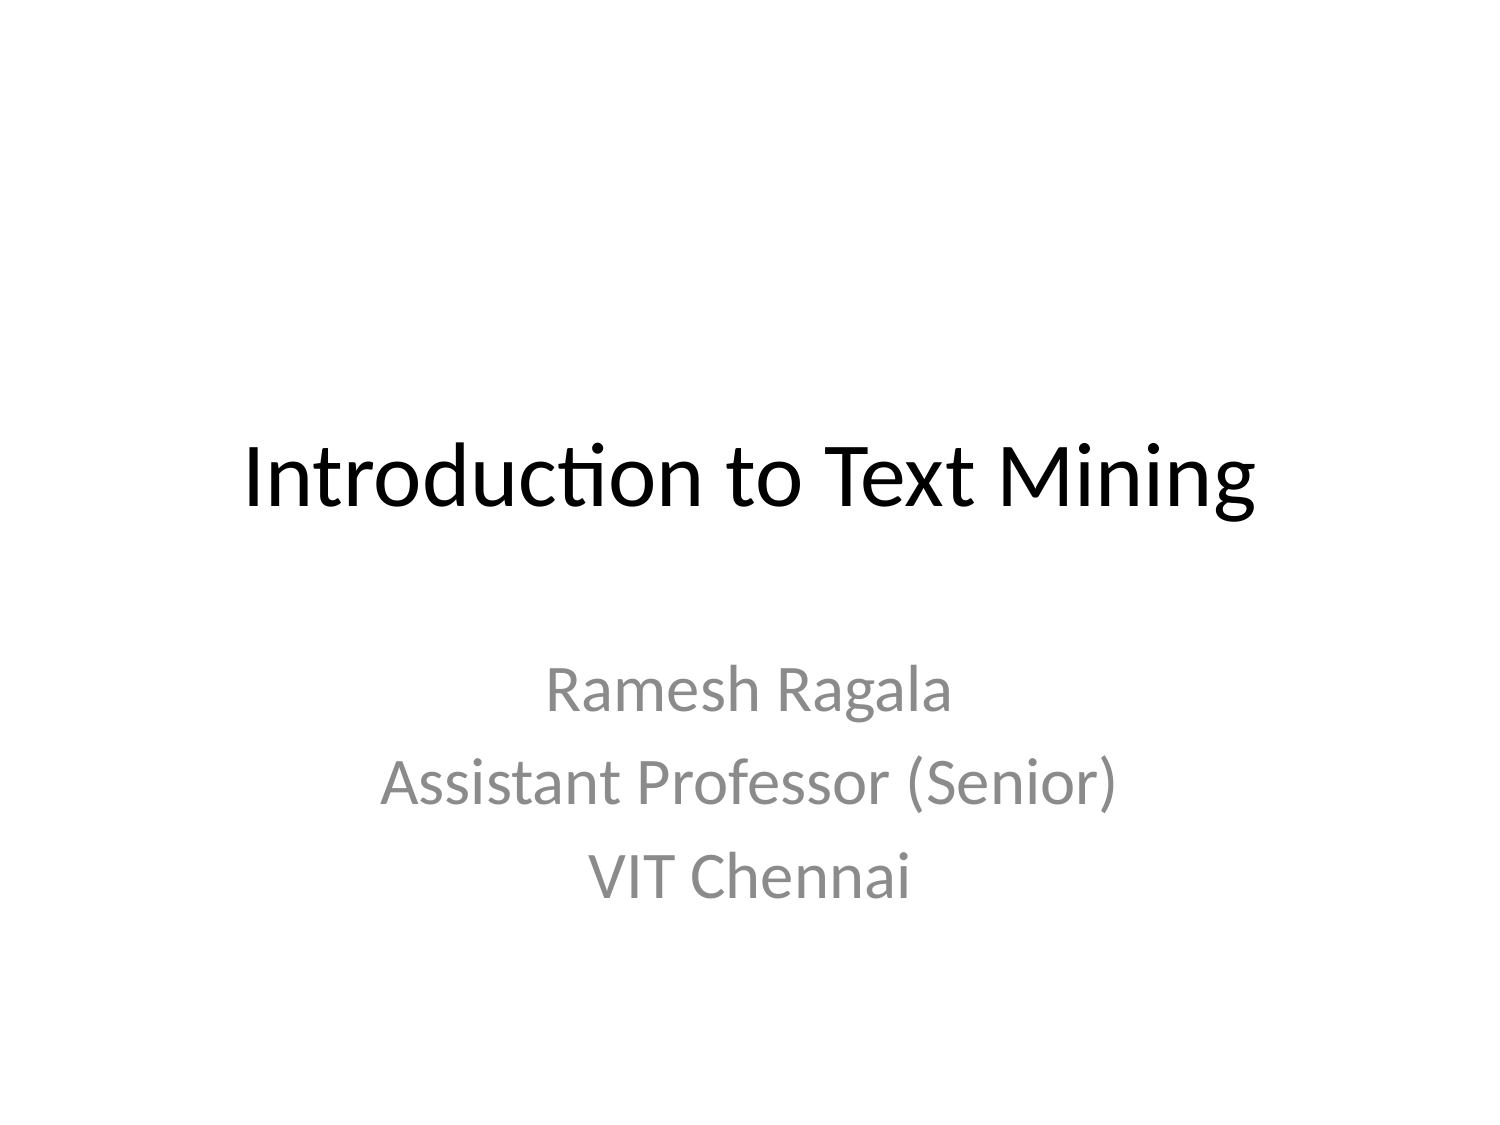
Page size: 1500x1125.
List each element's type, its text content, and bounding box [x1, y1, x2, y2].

text_box Ramesh Ragala Assistant Professor (Senior) VIT Chennai [225, 637, 1275, 925]
text_box Introduction to Text Mining [112, 349, 1388, 591]
